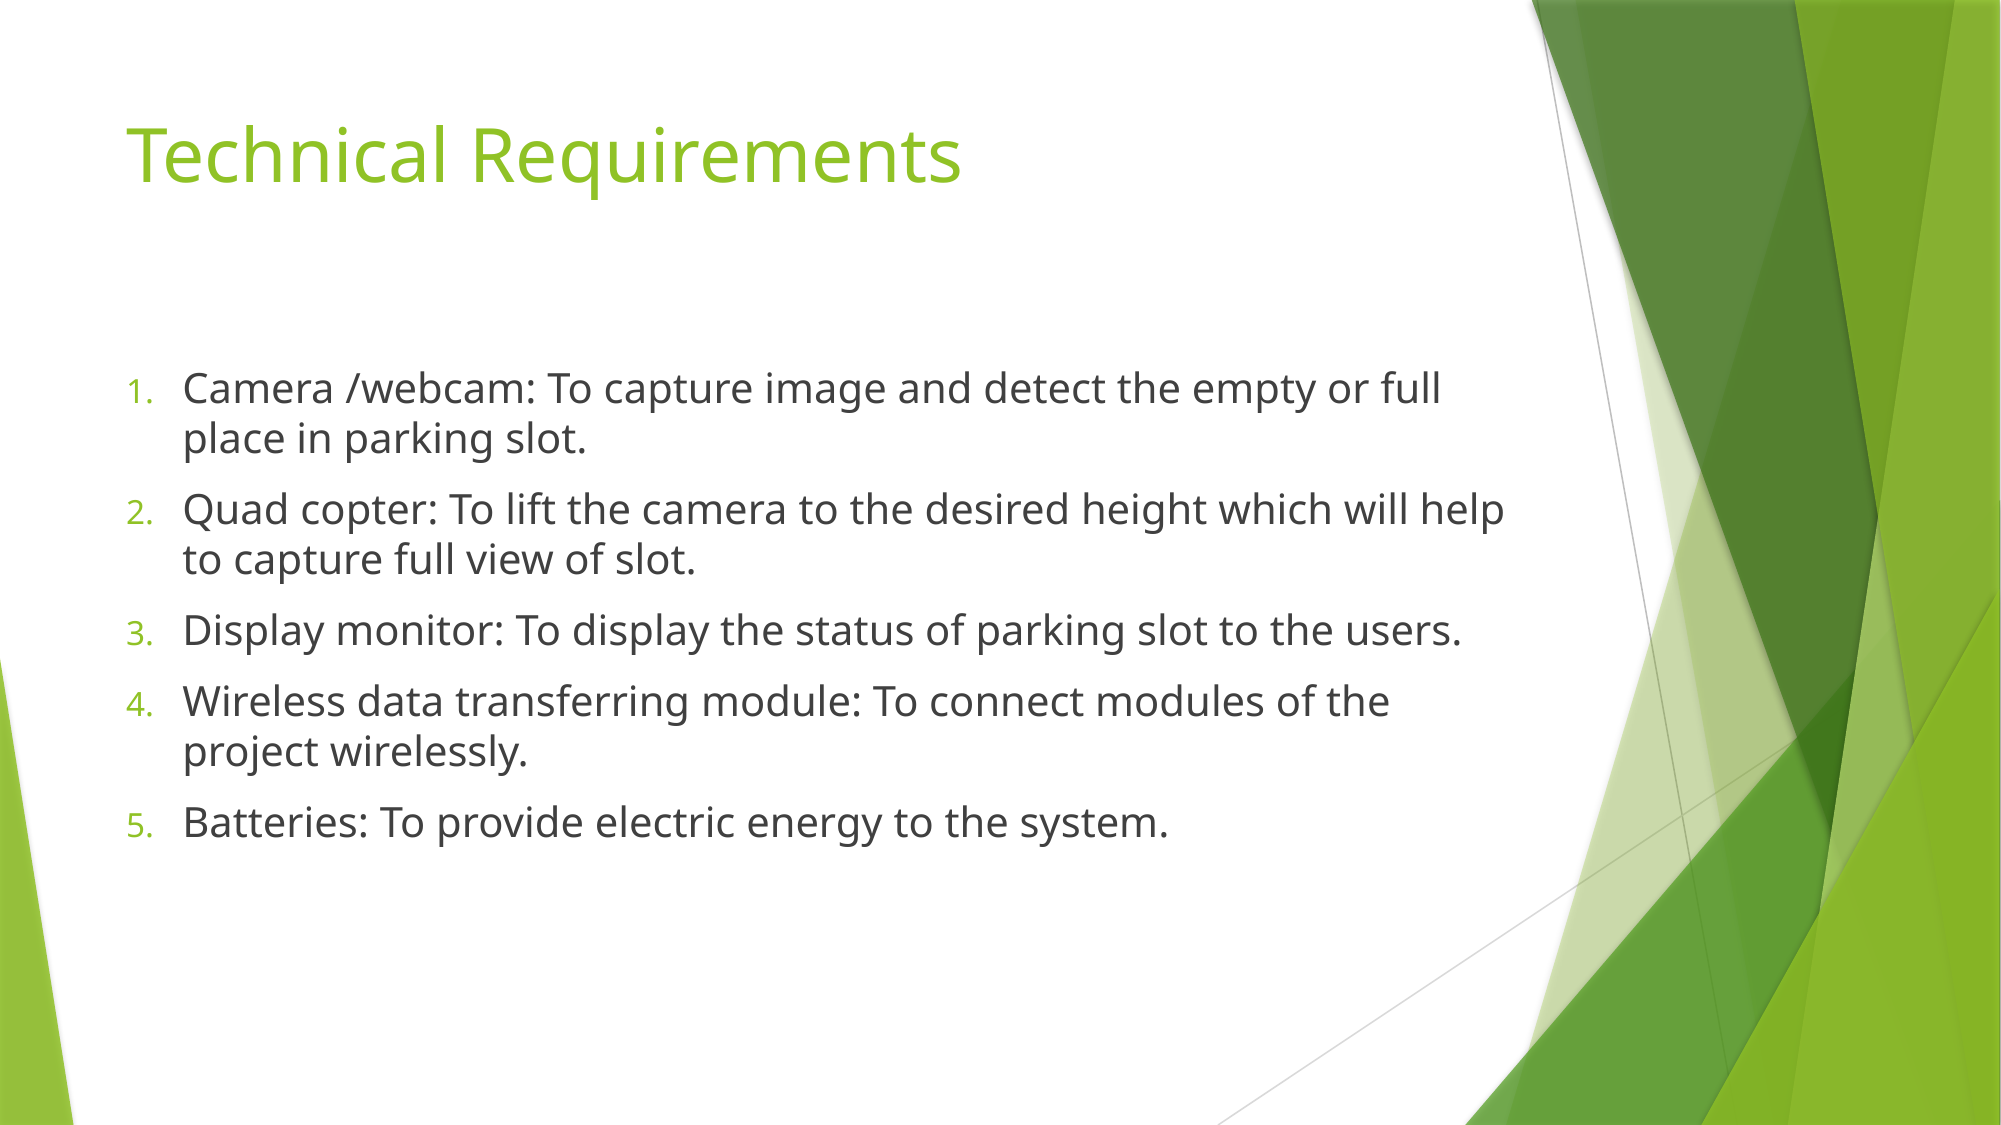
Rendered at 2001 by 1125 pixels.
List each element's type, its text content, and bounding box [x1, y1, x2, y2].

list Camera /webcam: To capture image and detect the empty or full place in parking slot. Quad copter: To lift the camera to the desired height which will help to capture full view of slot. Display monitor: To display the status of parking slot to the users. Wireless data transferring module: To connect modules of the project wirelessly. Batteries: To provide electric energy to the system. [111, 354, 1522, 992]
title Technical Requirements [111, 99, 1522, 317]
